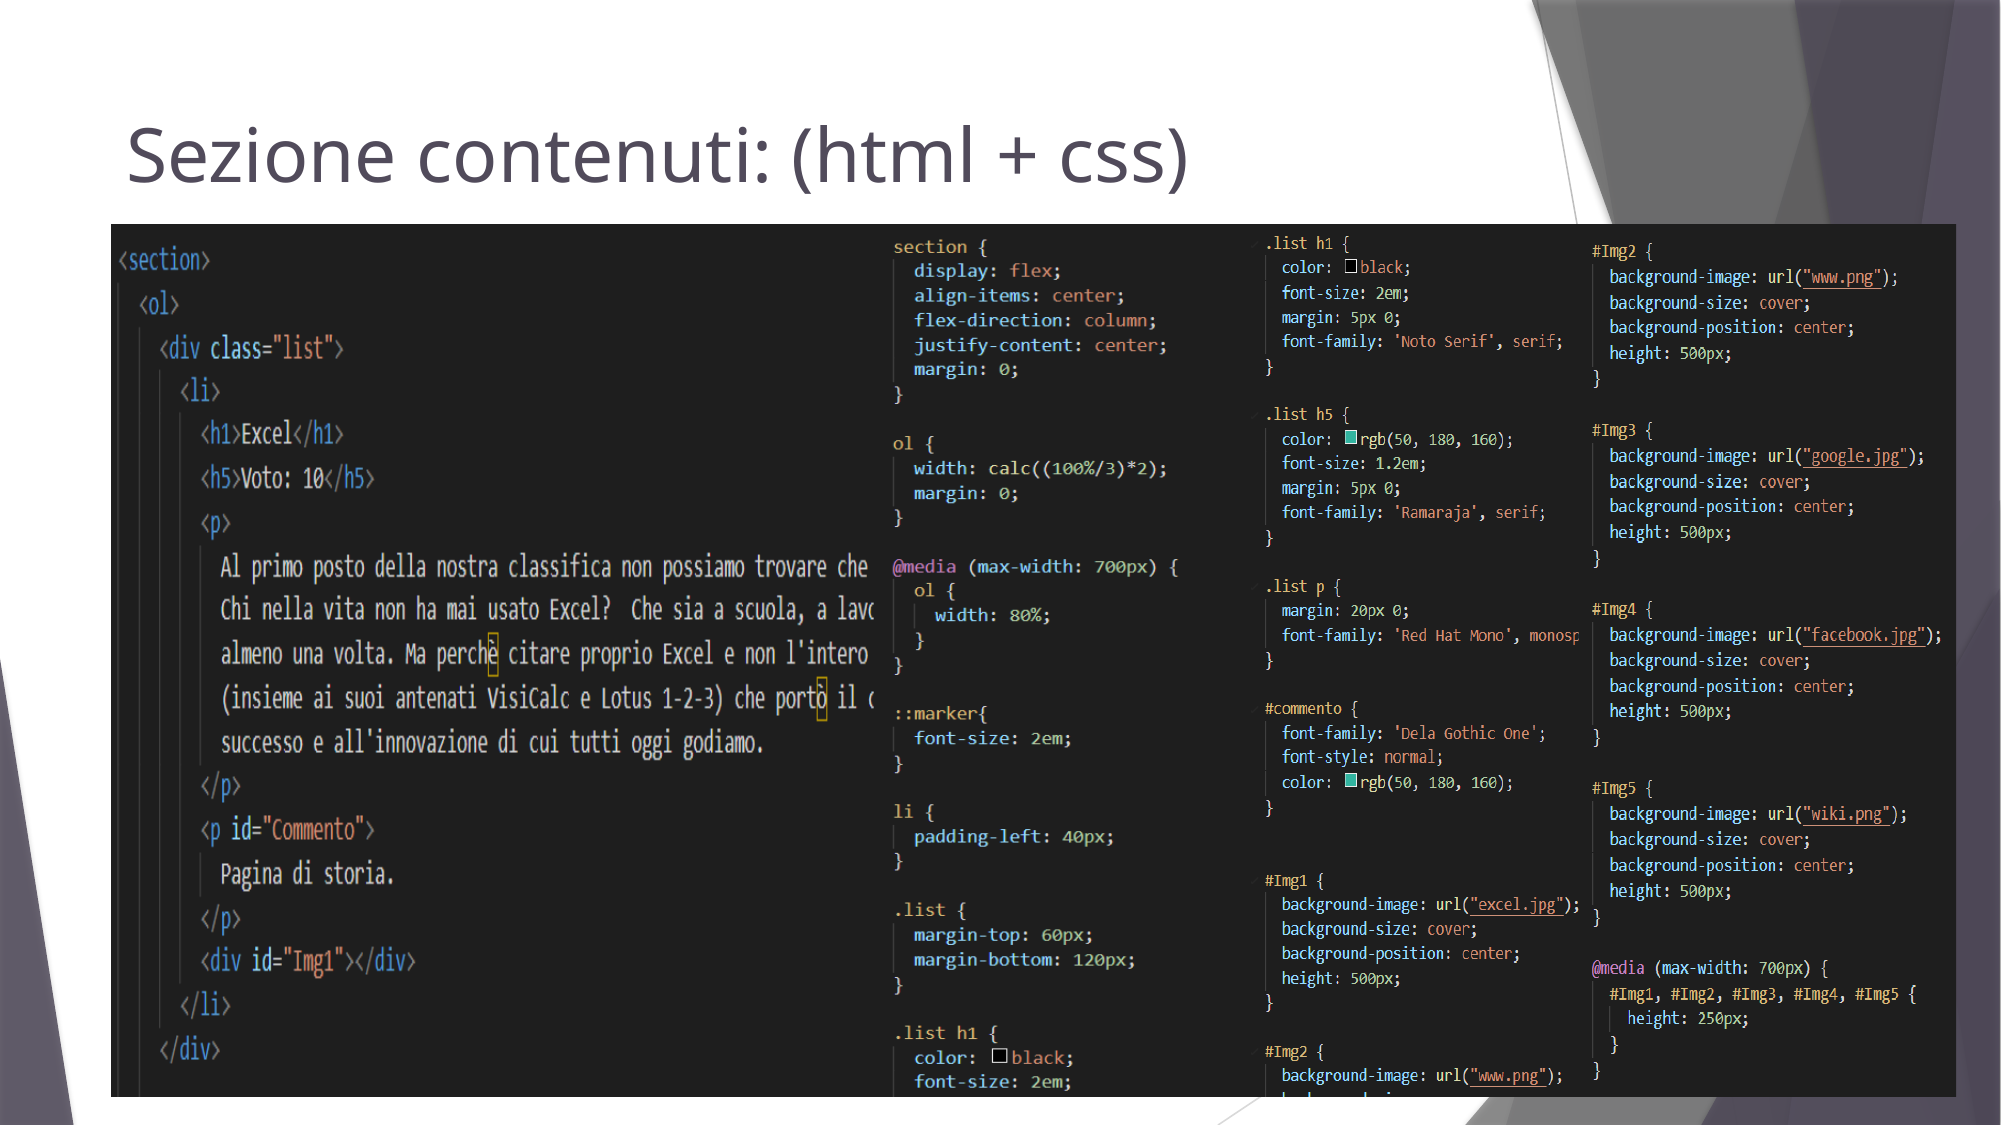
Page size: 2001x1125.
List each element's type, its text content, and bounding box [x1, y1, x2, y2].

text_box [1577, 223, 1958, 1098]
text_box [1250, 223, 1577, 1098]
text_box [872, 223, 1250, 1098]
text_box [109, 223, 872, 1098]
title Sezione contenuti: (html + css) [111, 99, 1522, 317]
